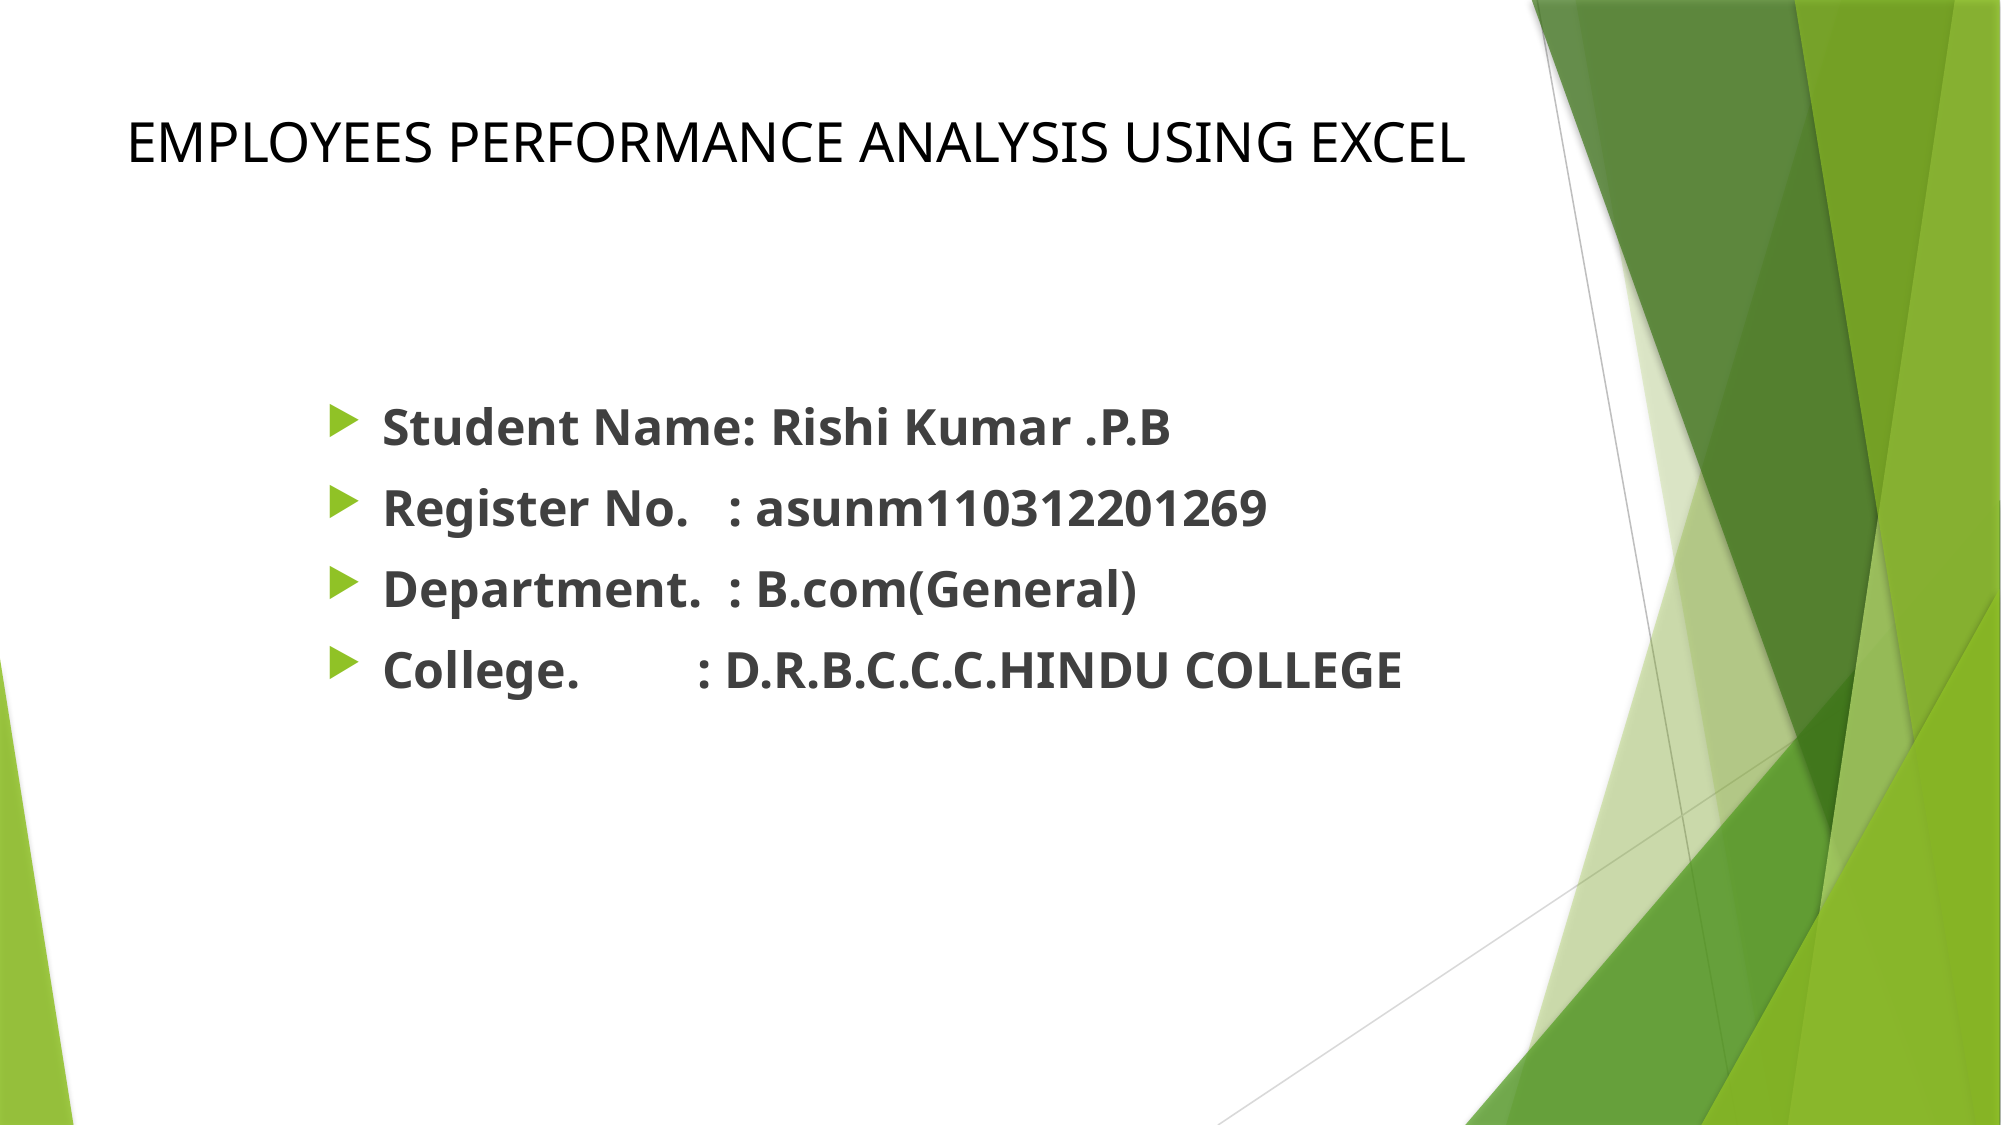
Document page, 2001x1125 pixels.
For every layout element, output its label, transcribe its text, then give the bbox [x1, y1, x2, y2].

list Student Name: Rishi Kumar .P.B Register No. : asunm110312201269 Department. : B.com(General) College. : D.R.B.C.C.C.HINDU COLLEGE [311, 388, 1722, 1025]
title EMPLOYEES PERFORMANCE ANALYSIS USING EXCEL [111, 99, 1522, 317]
